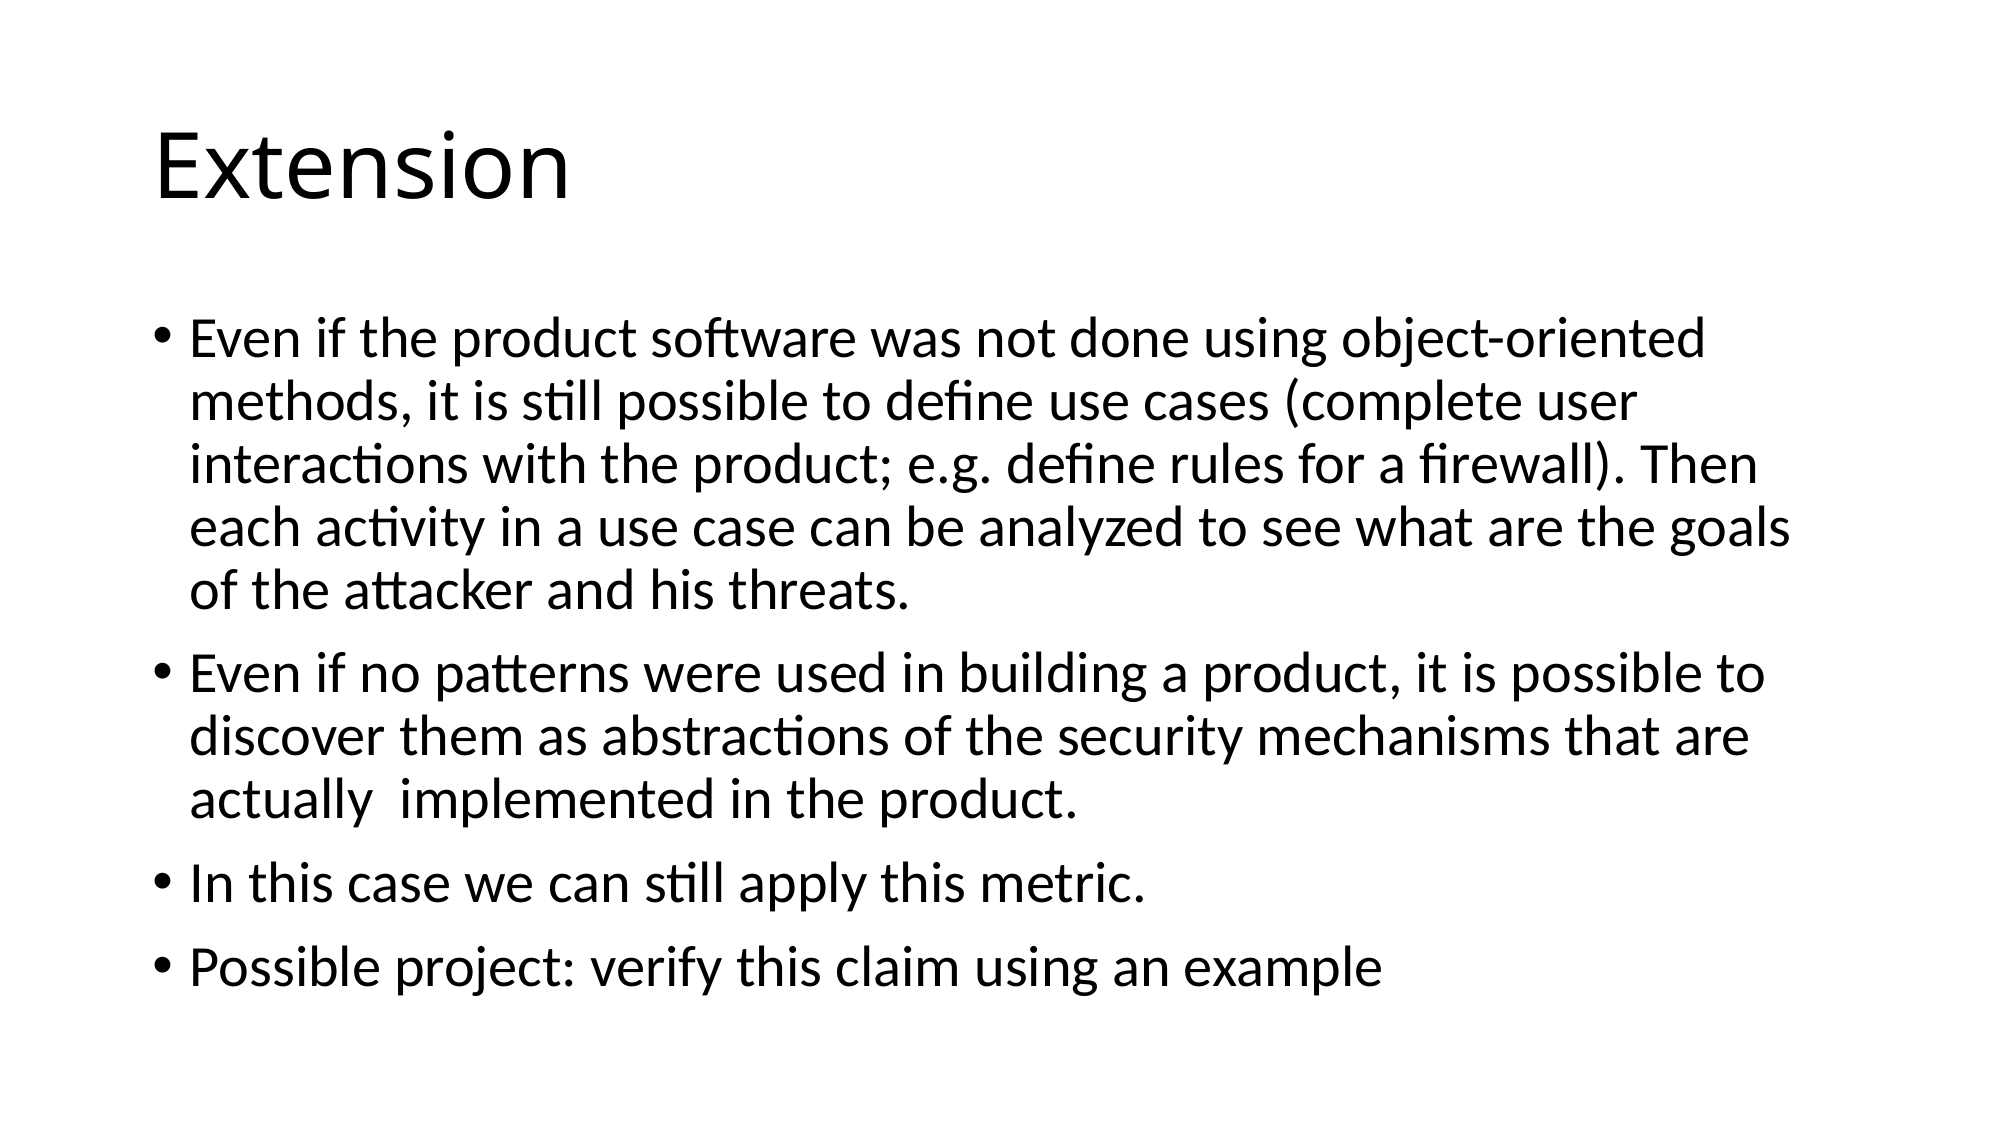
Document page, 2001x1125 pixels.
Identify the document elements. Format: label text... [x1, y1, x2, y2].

list Even if the product software was not done using object-oriented methods, it is still possible to define use cases (complete user interactions with the product; e.g. define rules for a firewall). Then each activity in a use case can be analyzed to see what are the goals of the attacker and his threats. Even if no patterns were used in building a product, it is possible to discover them as abstractions of the security mechanisms that are actually implemented in the product. In this case we can still apply this metric. Possible project: verify this claim using an example [137, 299, 1863, 1014]
title Extension [137, 59, 1863, 278]
